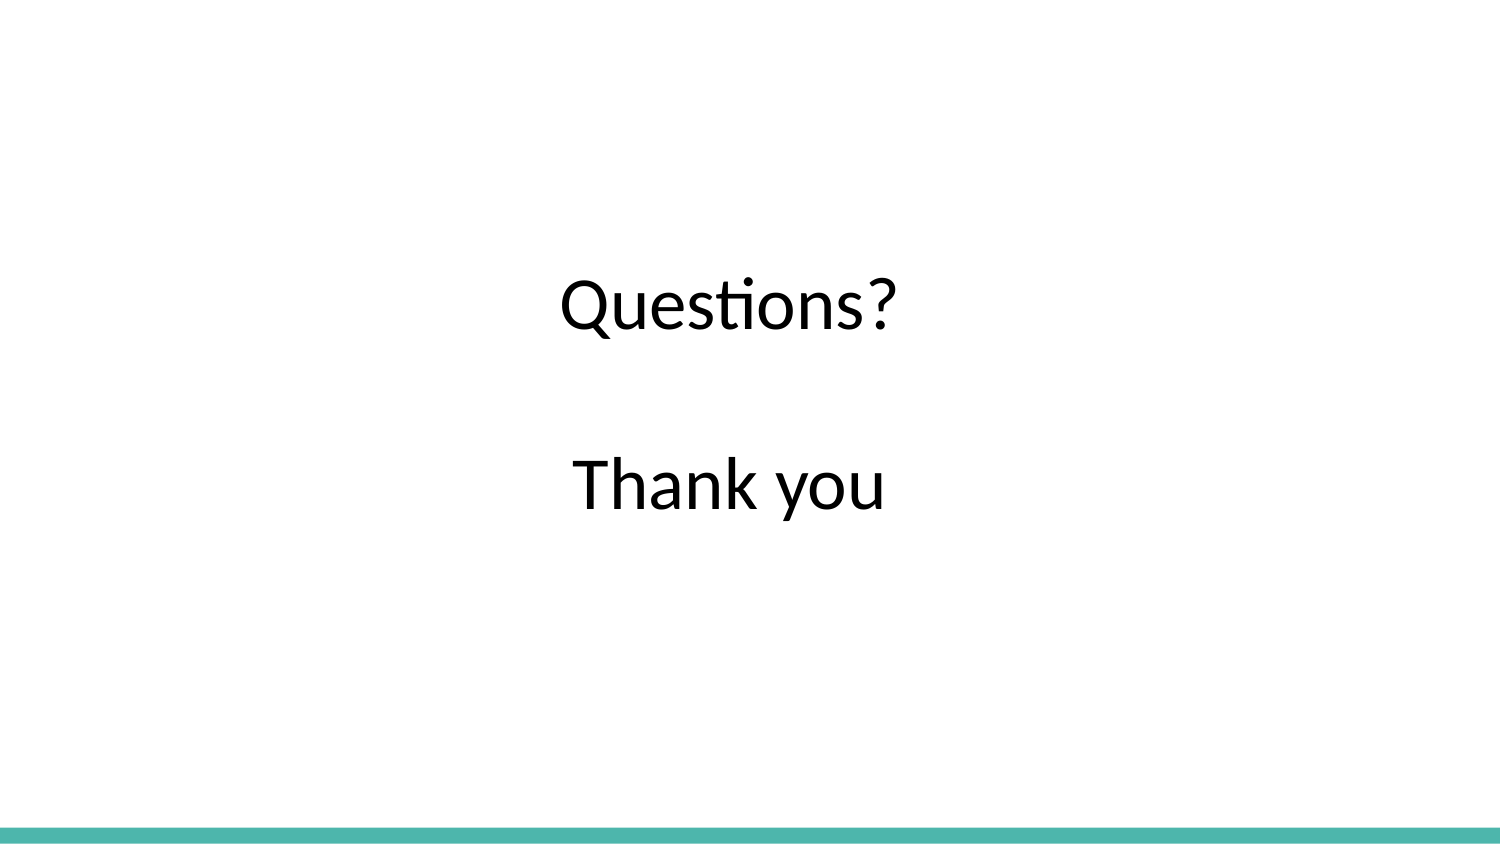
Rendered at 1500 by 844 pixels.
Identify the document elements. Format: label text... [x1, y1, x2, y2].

title Questions? Thank you [31, 239, 1429, 605]
